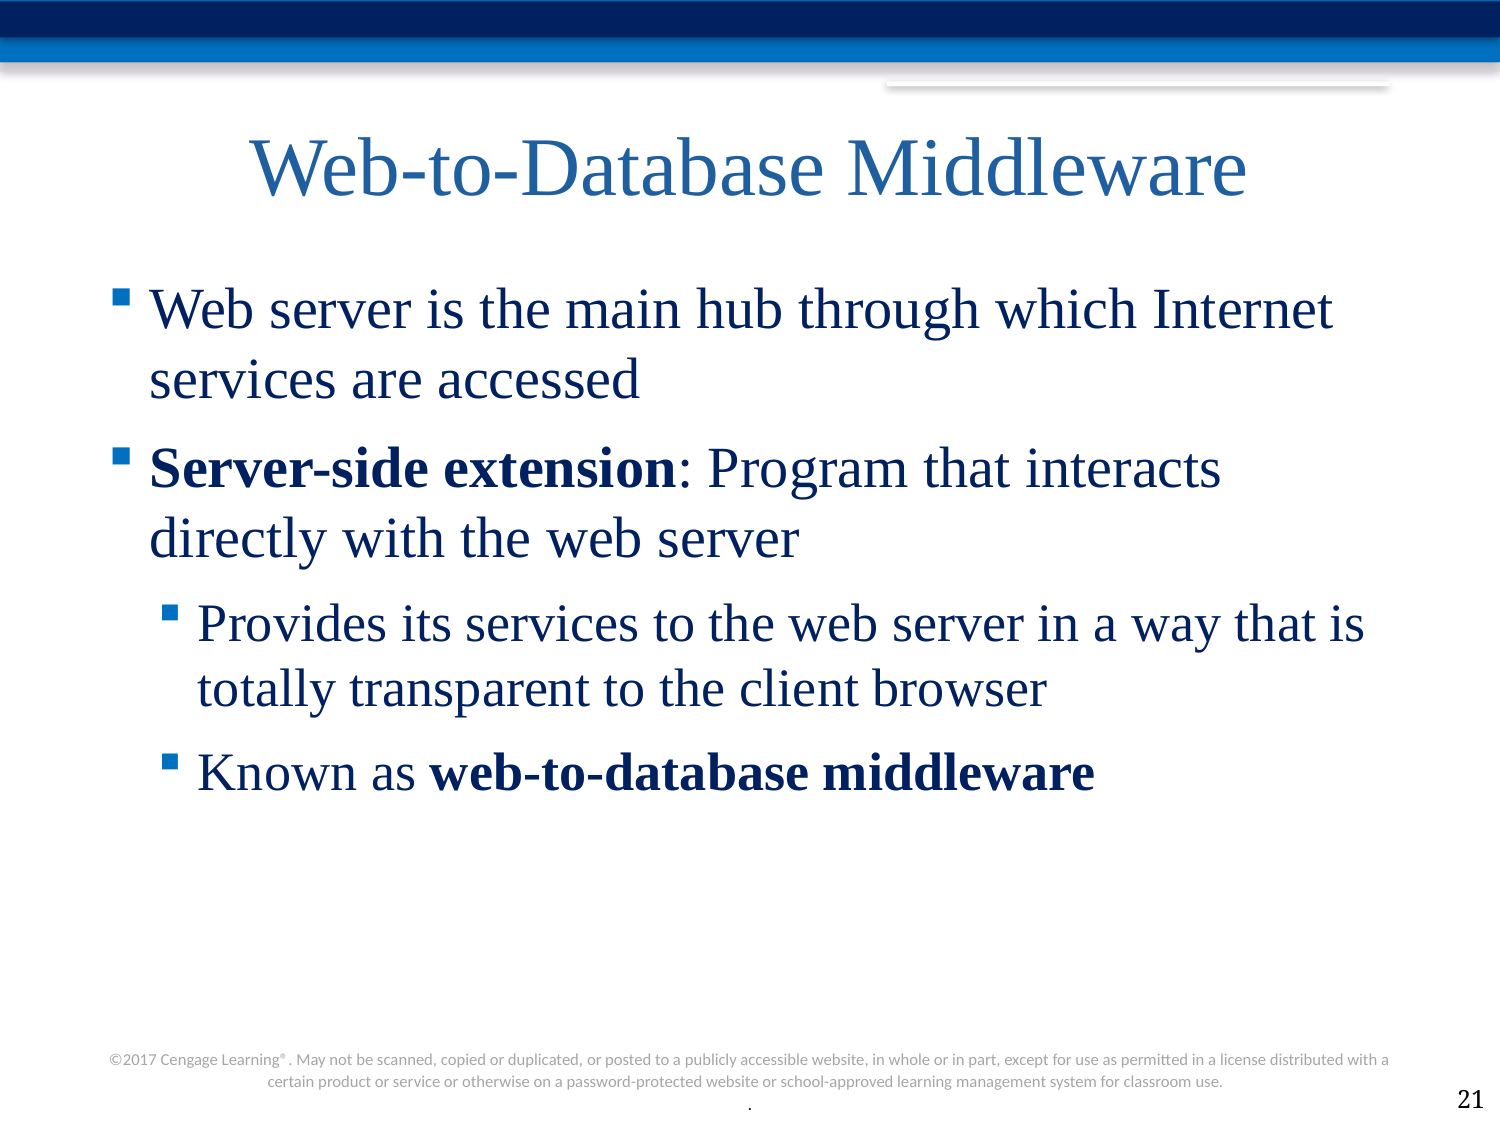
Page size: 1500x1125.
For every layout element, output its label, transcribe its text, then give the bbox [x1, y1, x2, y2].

slide_number 21 [1425, 1074, 1500, 1125]
title Web-to-Database Middleware [75, 75, 1425, 250]
list Web server is the main hub through which Internet services are accessed Server-side extension: Program that interacts directly with the web server Provides its services to the web server in a way that is totally transparent to the client browser Known as web-to-database middleware [75, 262, 1425, 1066]
